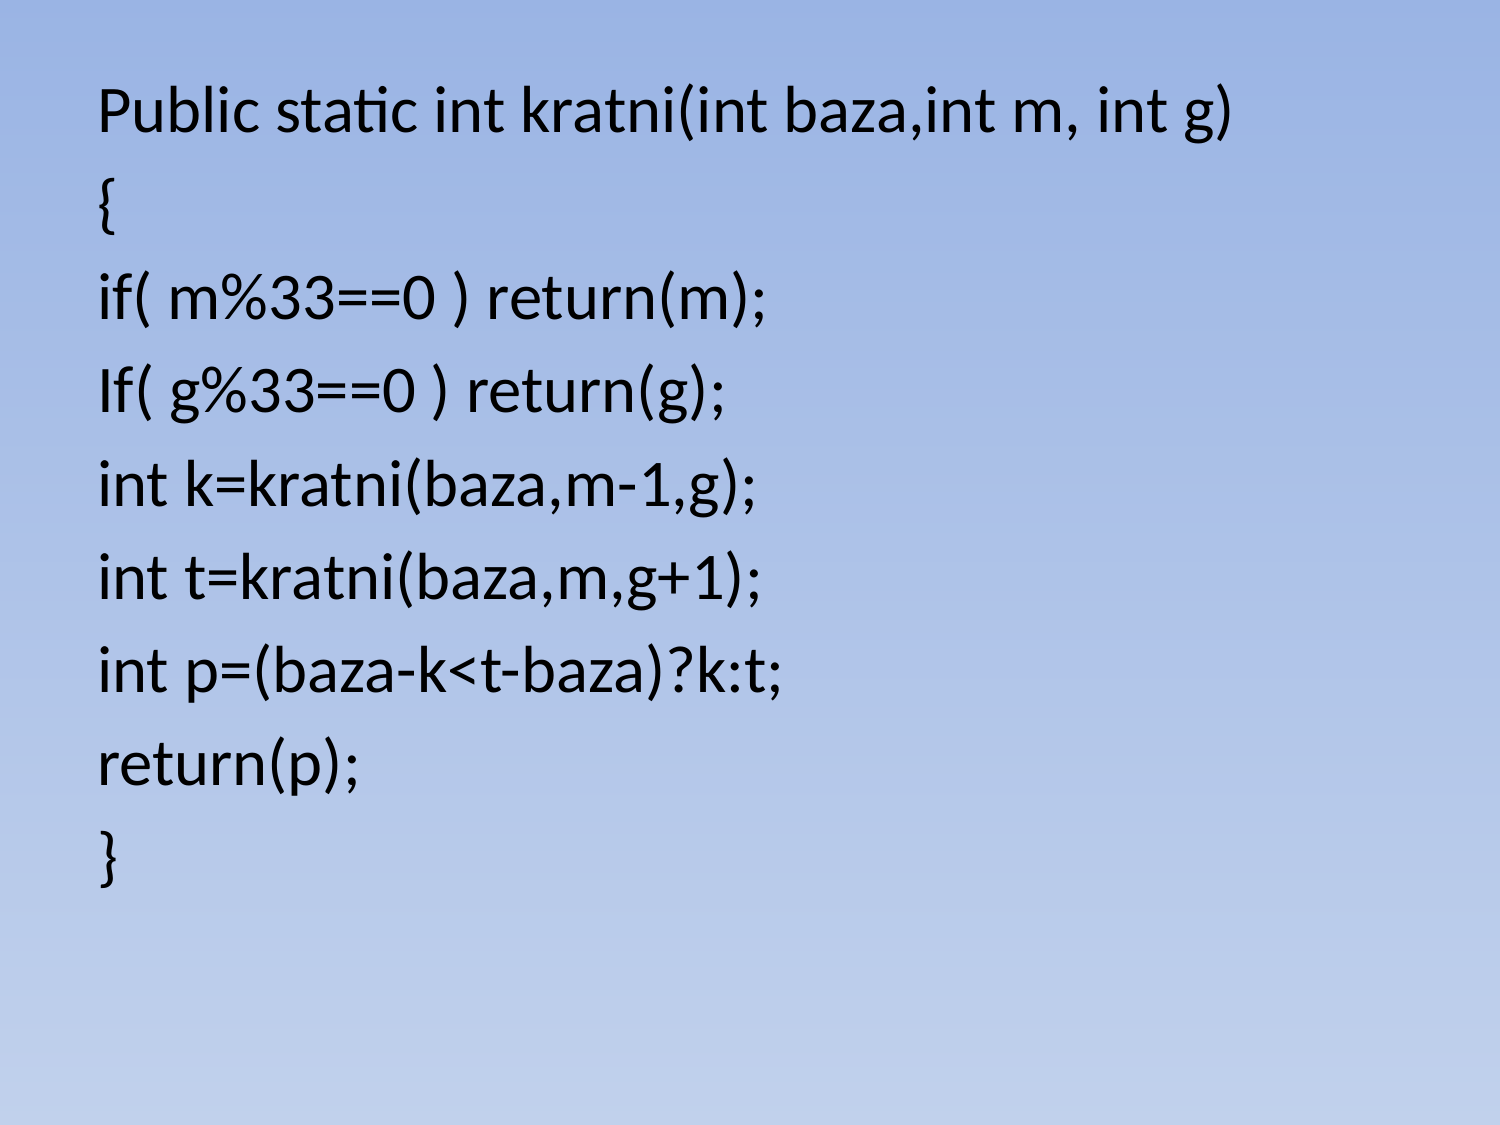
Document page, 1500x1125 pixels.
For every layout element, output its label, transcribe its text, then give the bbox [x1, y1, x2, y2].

list Public static int kratni(int baza,int m, int g) { if( m%33==0 ) return(m); If( g%33==0 ) return(g); int k=kratni(baza,m-1,g); int t=kratni(baza,m,g+1); int p=(baza-k<t-baza)?k:t; return(p); } [82, 58, 1432, 1005]
